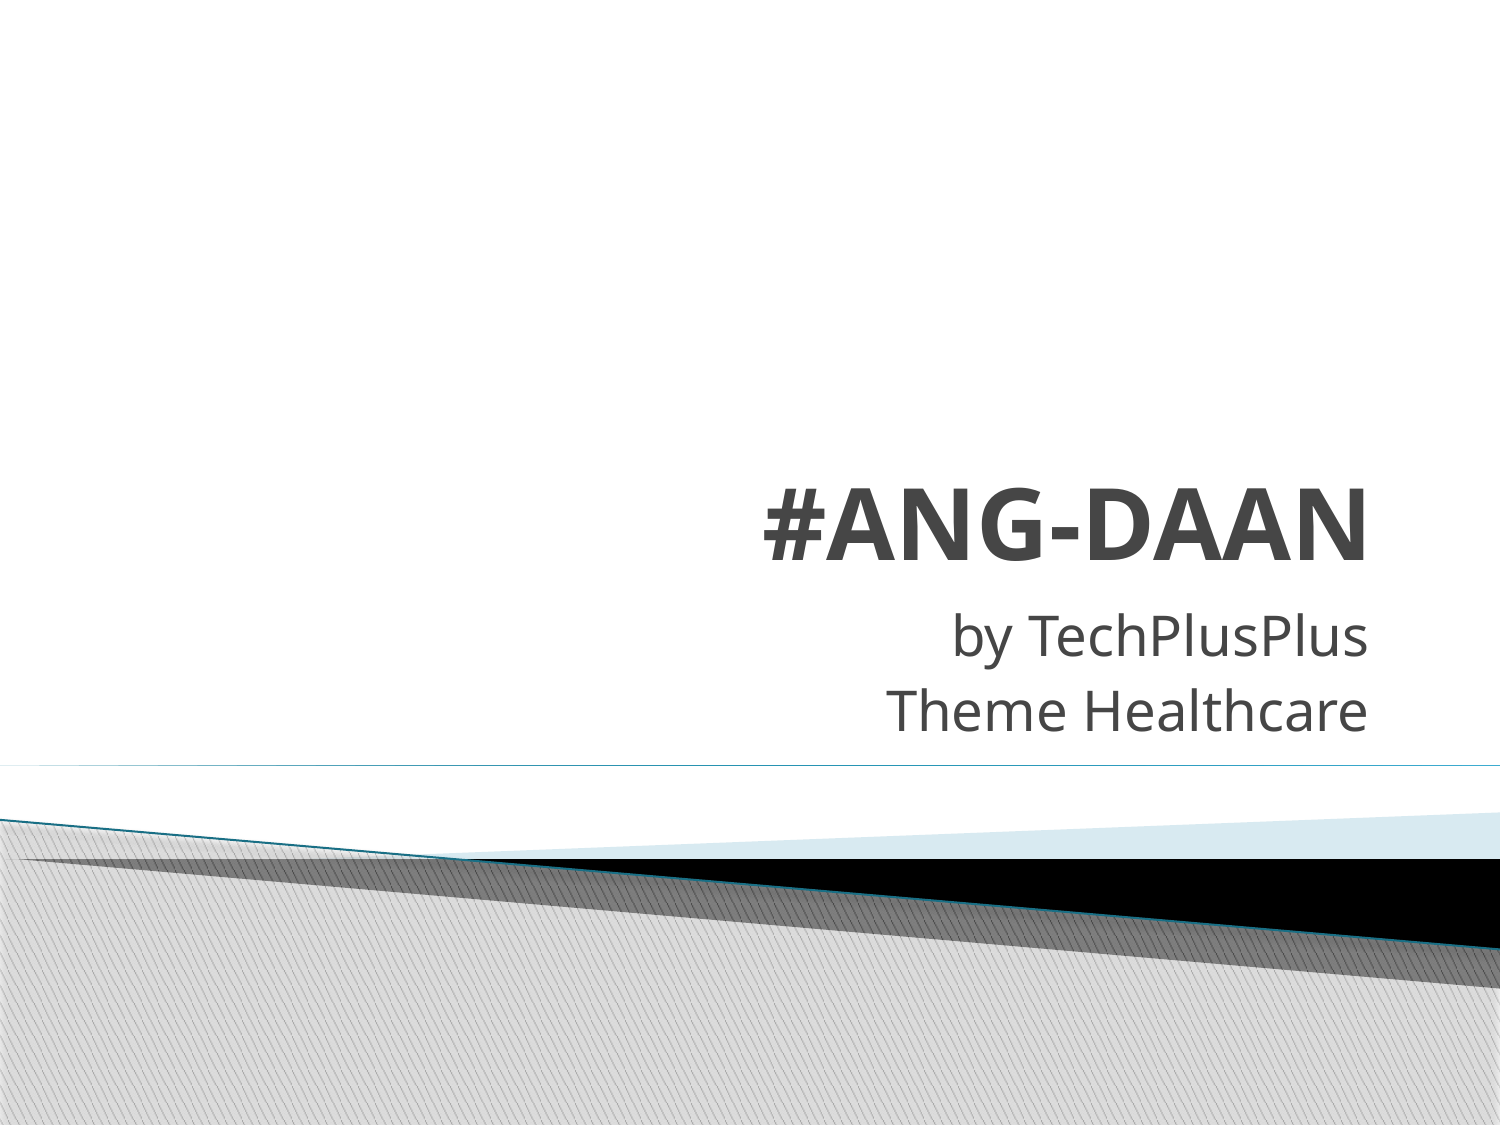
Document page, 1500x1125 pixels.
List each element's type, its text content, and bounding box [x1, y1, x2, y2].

picture [5, 859, 1500, 989]
subtitle by TechPlusPlus Theme Healthcare [112, 592, 1388, 790]
title #ANG-DAAN [112, 287, 1388, 588]
